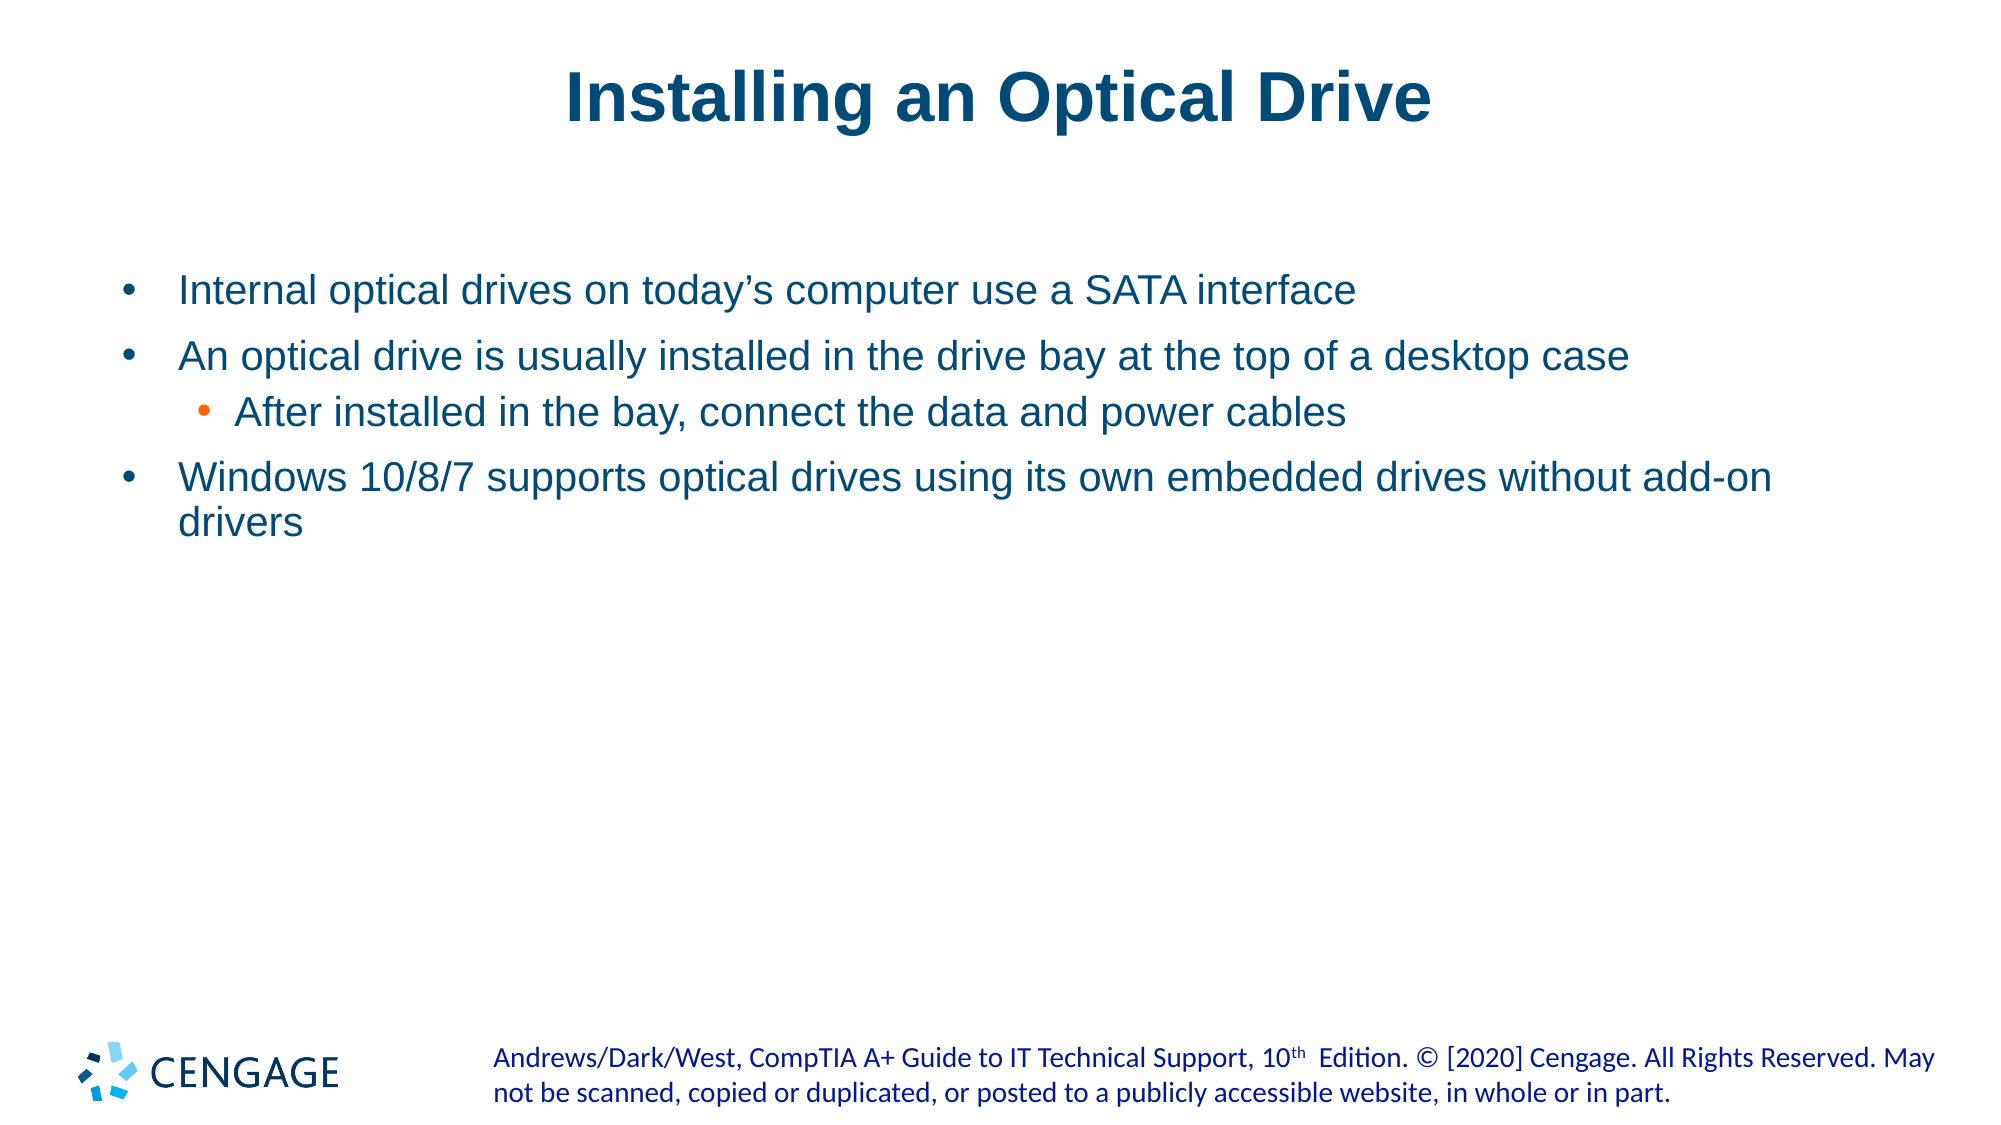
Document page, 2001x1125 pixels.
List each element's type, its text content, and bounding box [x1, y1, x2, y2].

list Internal optical drives on today’s computer use a SATA interface An optical drive is usually installed in the drive bay at the top of a desktop case After installed in the bay, connect the data and power cables Windows 10/8/7 supports optical drives using its own embedded drives without add-on drivers [121, 268, 1880, 990]
title Installing an Optical Drive [137, 59, 1863, 171]
picture [78, 1042, 338, 1101]
